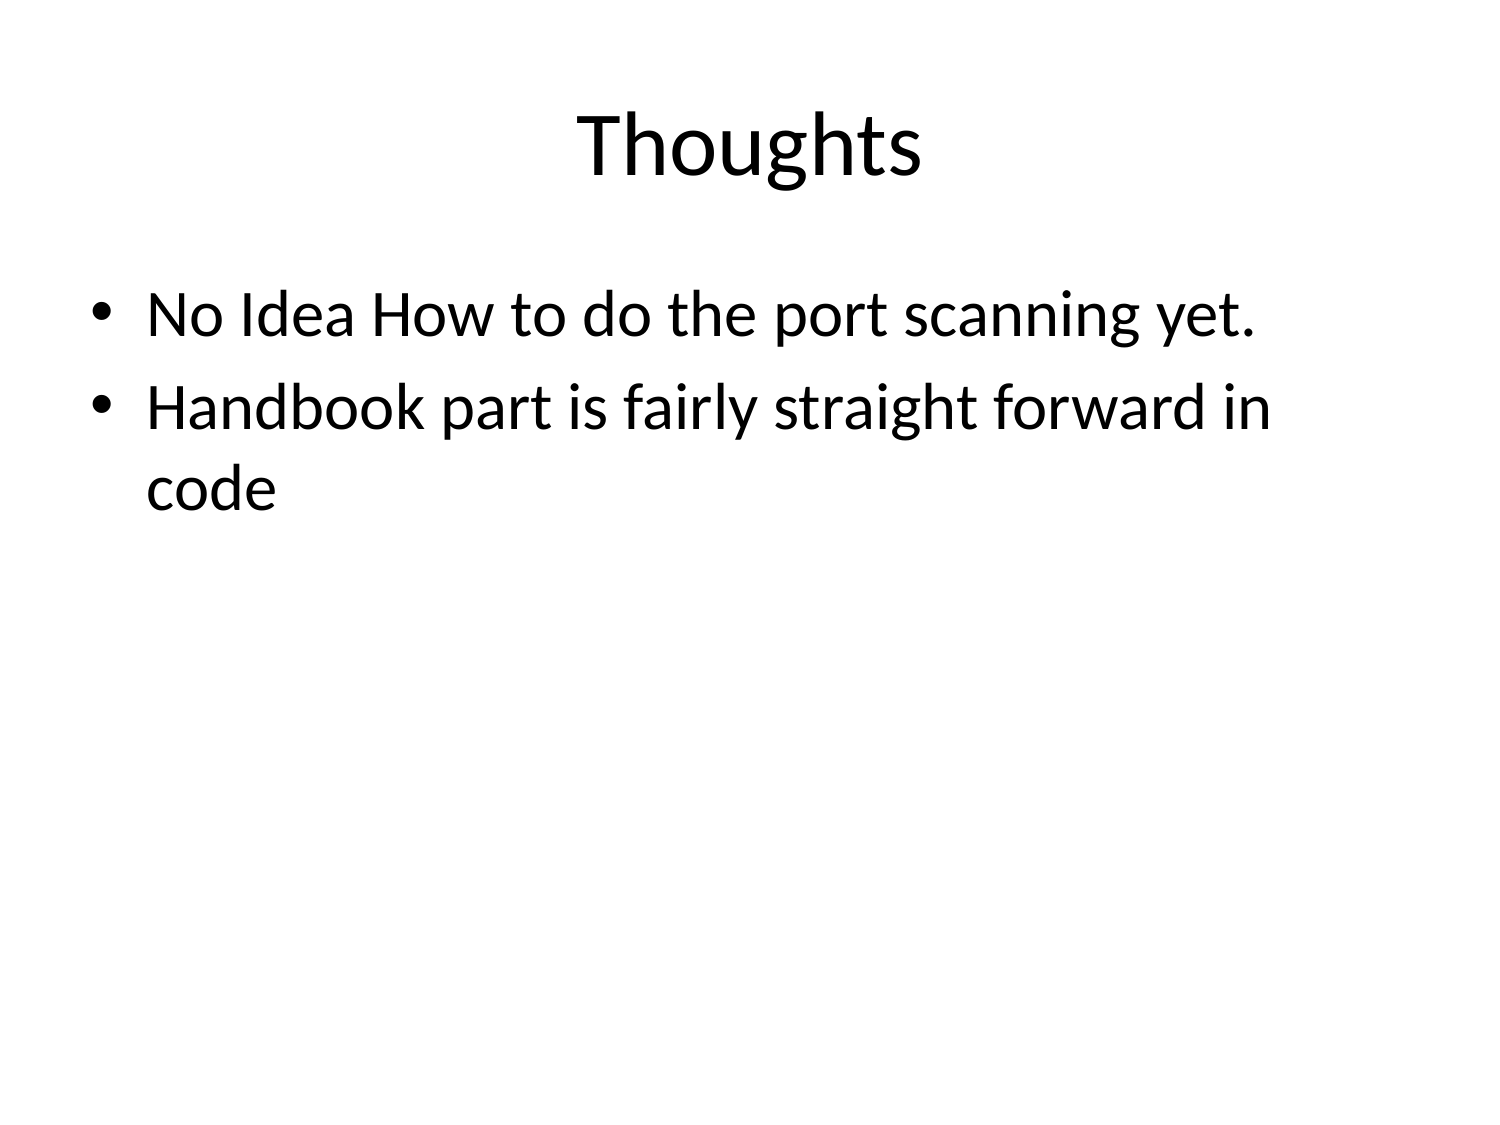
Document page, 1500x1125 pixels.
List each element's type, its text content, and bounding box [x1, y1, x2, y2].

title Thoughts [75, 45, 1425, 233]
list No Idea How to do the port scanning yet. Handbook part is fairly straight forward in code [75, 262, 1425, 1005]
